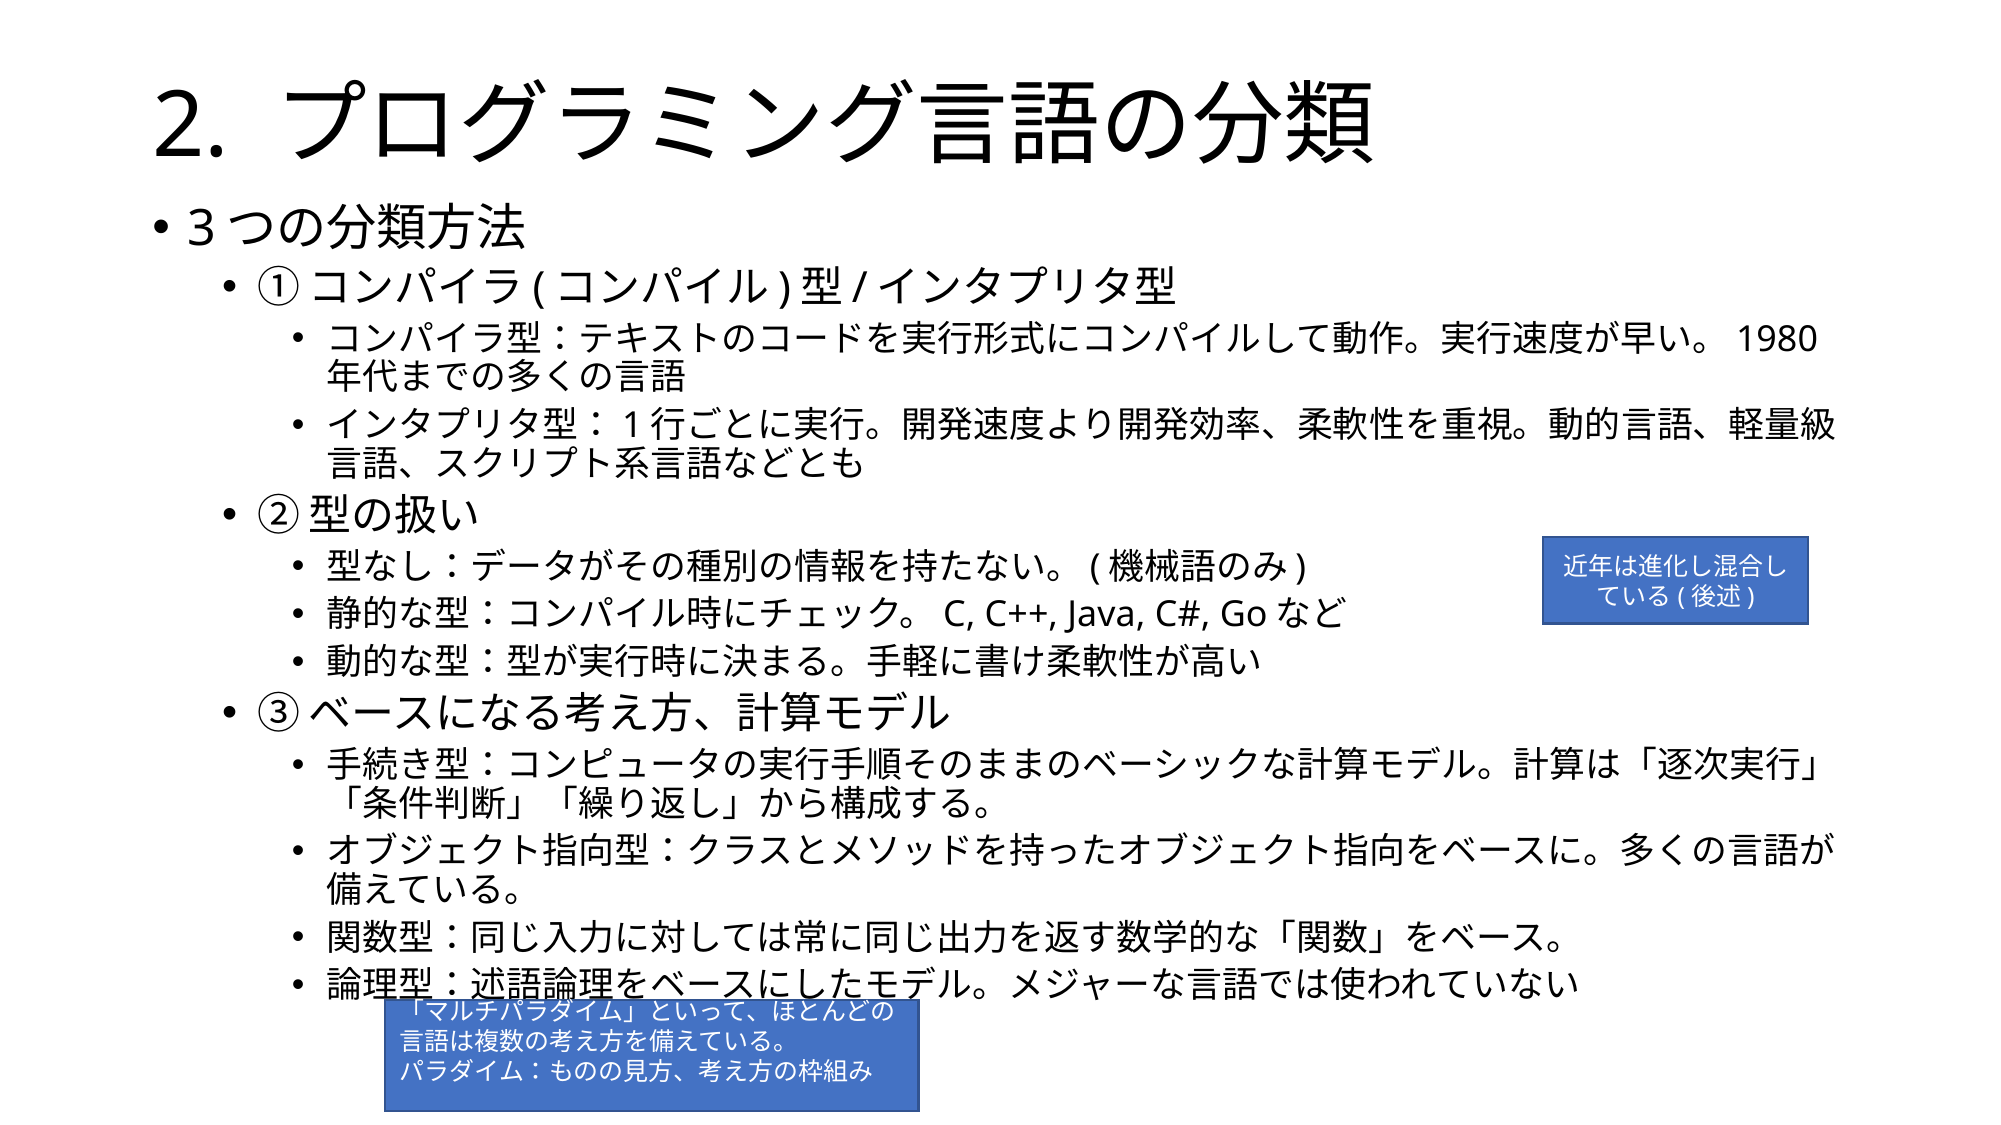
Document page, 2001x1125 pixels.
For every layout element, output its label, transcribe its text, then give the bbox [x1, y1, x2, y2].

title 2. プログラミング言語の分類 [137, 59, 1863, 194]
text_box 近年は進化し混合している(後述) [1542, 536, 1809, 625]
list 3つの分類方法 ①コンパイラ(コンパイル)型/インタプリタ型 コンパイラ型：テキストのコードを実行形式にコンパイルして動作。実行速度が早い。1980年代までの多くの言語 インタプリタ型：1行ごとに実行。開発速度より開発効率、柔軟性を重視。動的言語、軽量級言語、スクリプト系言語などとも ②型の扱い 型なし：データがその種別の情報を持たない。(機械語のみ) 静的な型：コンパイル時にチェック。C, C++, Java, C#, Goなど 動的な型：型が実行時に決まる。手軽に書け柔軟性が高い ③ベースになる考え方、計算モデル 手続き型：コンピュータの実行手順そのままのベーシックな計算モデル。計算は「逐次実行」「条件判断」「繰り返し」から構成する。 オブジェクト指向型：クラスとメソッドを持ったオブジェクト指向をベースに。多くの言語が備えている。 関数型：同じ入力に対しては常に同じ出力を返す数学的な「関数」をベース。 論理型：述語論理をベースにしたモデル。メジャーな言語では使われていない [137, 194, 1863, 1014]
text_box 「マルチパラダイム」といって、ほとんどの言語は複数の考え方を備えている。 パラダイム：ものの見方、考え方の枠組み [384, 999, 920, 1112]
